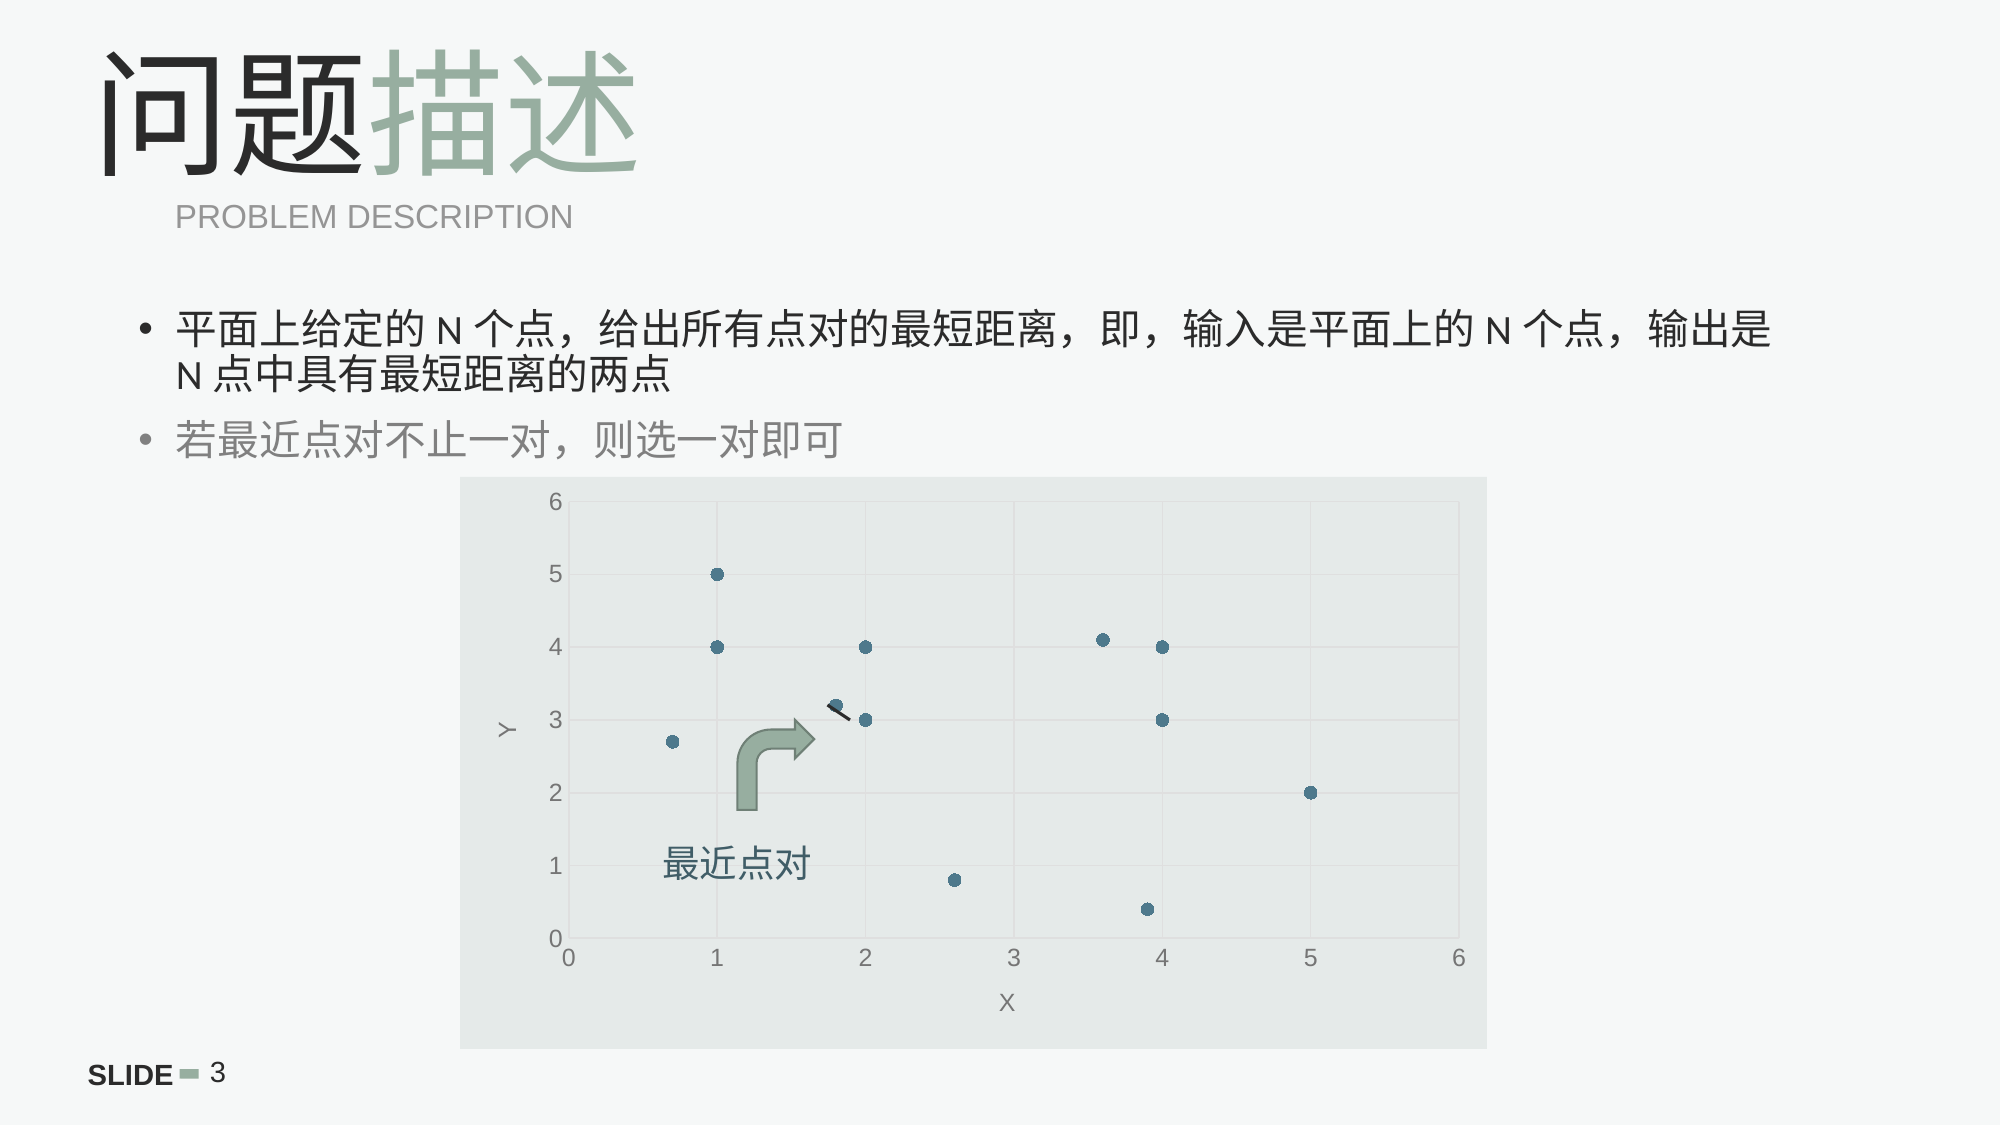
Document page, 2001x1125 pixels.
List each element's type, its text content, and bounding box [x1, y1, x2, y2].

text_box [827, 704, 850, 720]
text_box 问题描述 [77, 75, 1941, 168]
text_box 平面上给定的N个点，给出所有点对的最短距离，即，输入是平面上的N个点，输出是N点中具有最短距离的两点 若最近点对不止一对，则选一对即可 [123, 301, 1824, 958]
chart [460, 476, 1487, 1049]
text_box PROBLEM DESCRIPTION [159, 192, 2000, 265]
